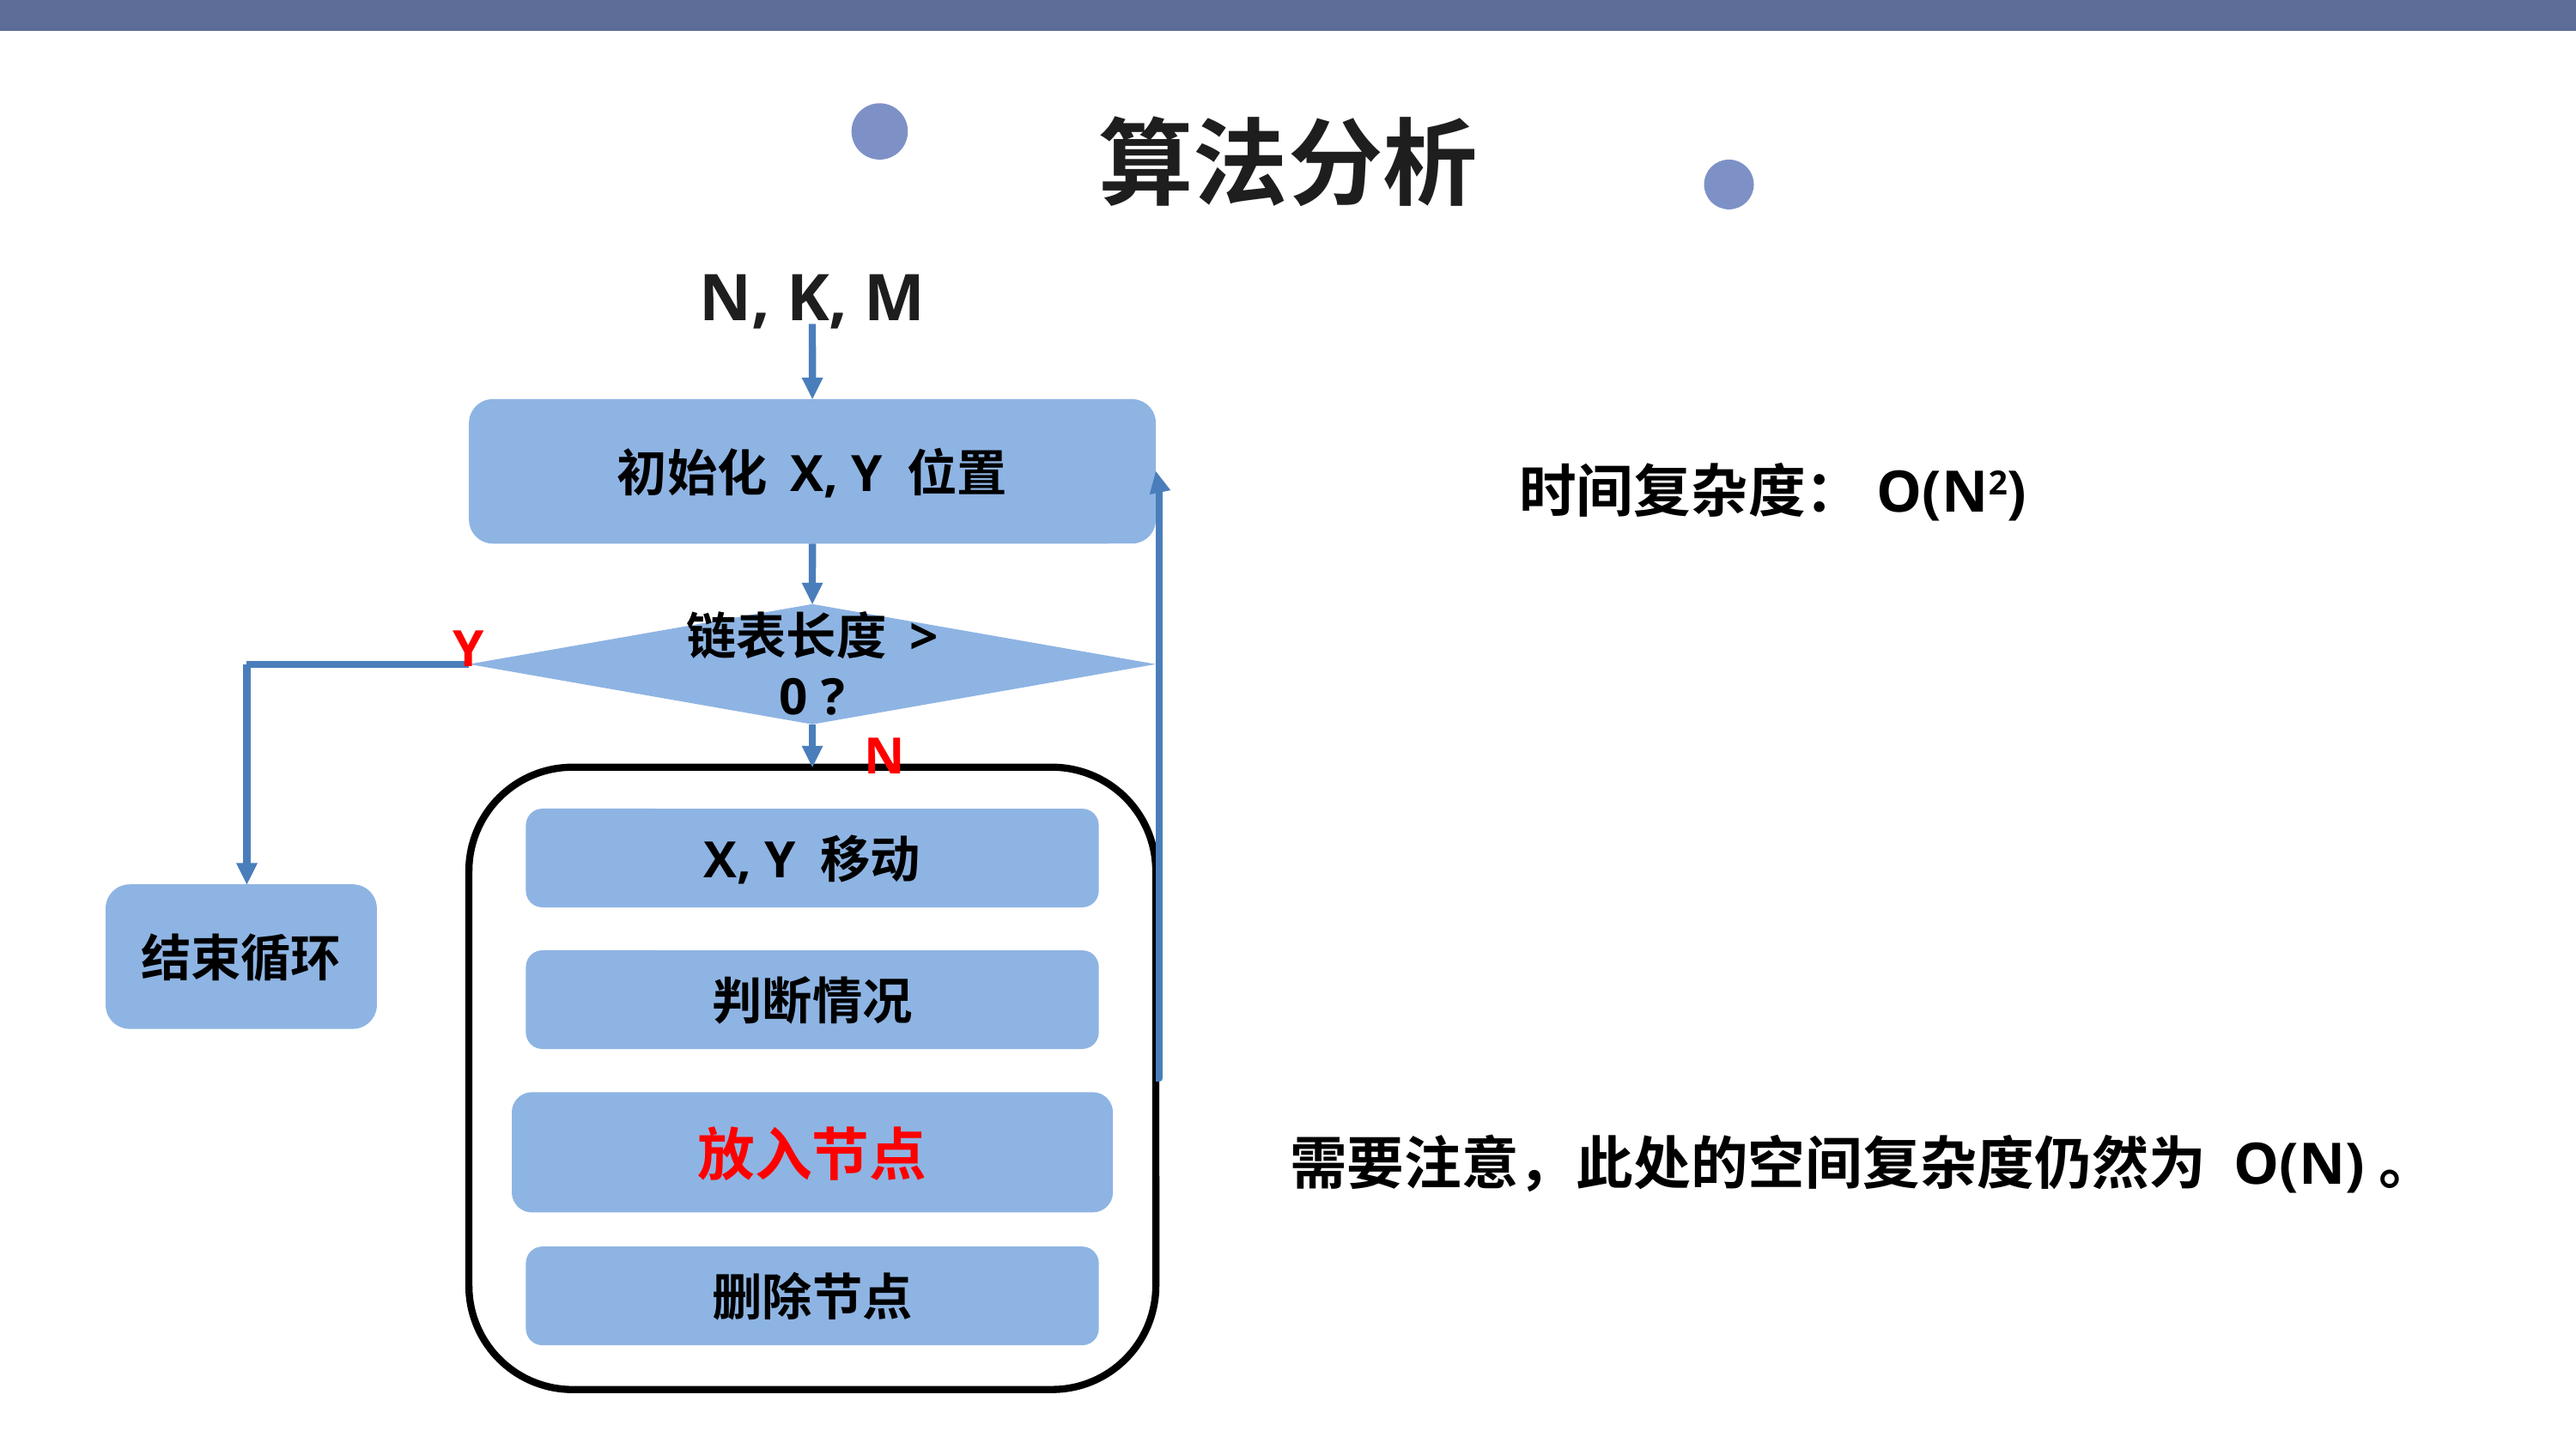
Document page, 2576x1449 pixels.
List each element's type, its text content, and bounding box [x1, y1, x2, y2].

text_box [1704, 159, 1754, 210]
text_box [466, 765, 1158, 1391]
text_box 时间复杂度：O(N2) [1506, 414, 2040, 530]
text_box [851, 103, 908, 161]
text_box 放入节点 [510, 1090, 1115, 1215]
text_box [0, 0, 2576, 32]
text_box 初始化 X, Y 位置 [467, 397, 1158, 546]
text_box 需要注意，此处的空间复杂度仍然为 O(N)。 [1277, 1086, 2449, 1203]
text_box 算法分析 [829, 103, 1747, 217]
text_box Y [335, 562, 603, 676]
text_box 链表长度 > 0 ? [528, 603, 1151, 716]
text_box 结束循环 [103, 882, 380, 1031]
text_box N [750, 670, 1018, 784]
text_box N, K, M [377, 220, 1248, 334]
